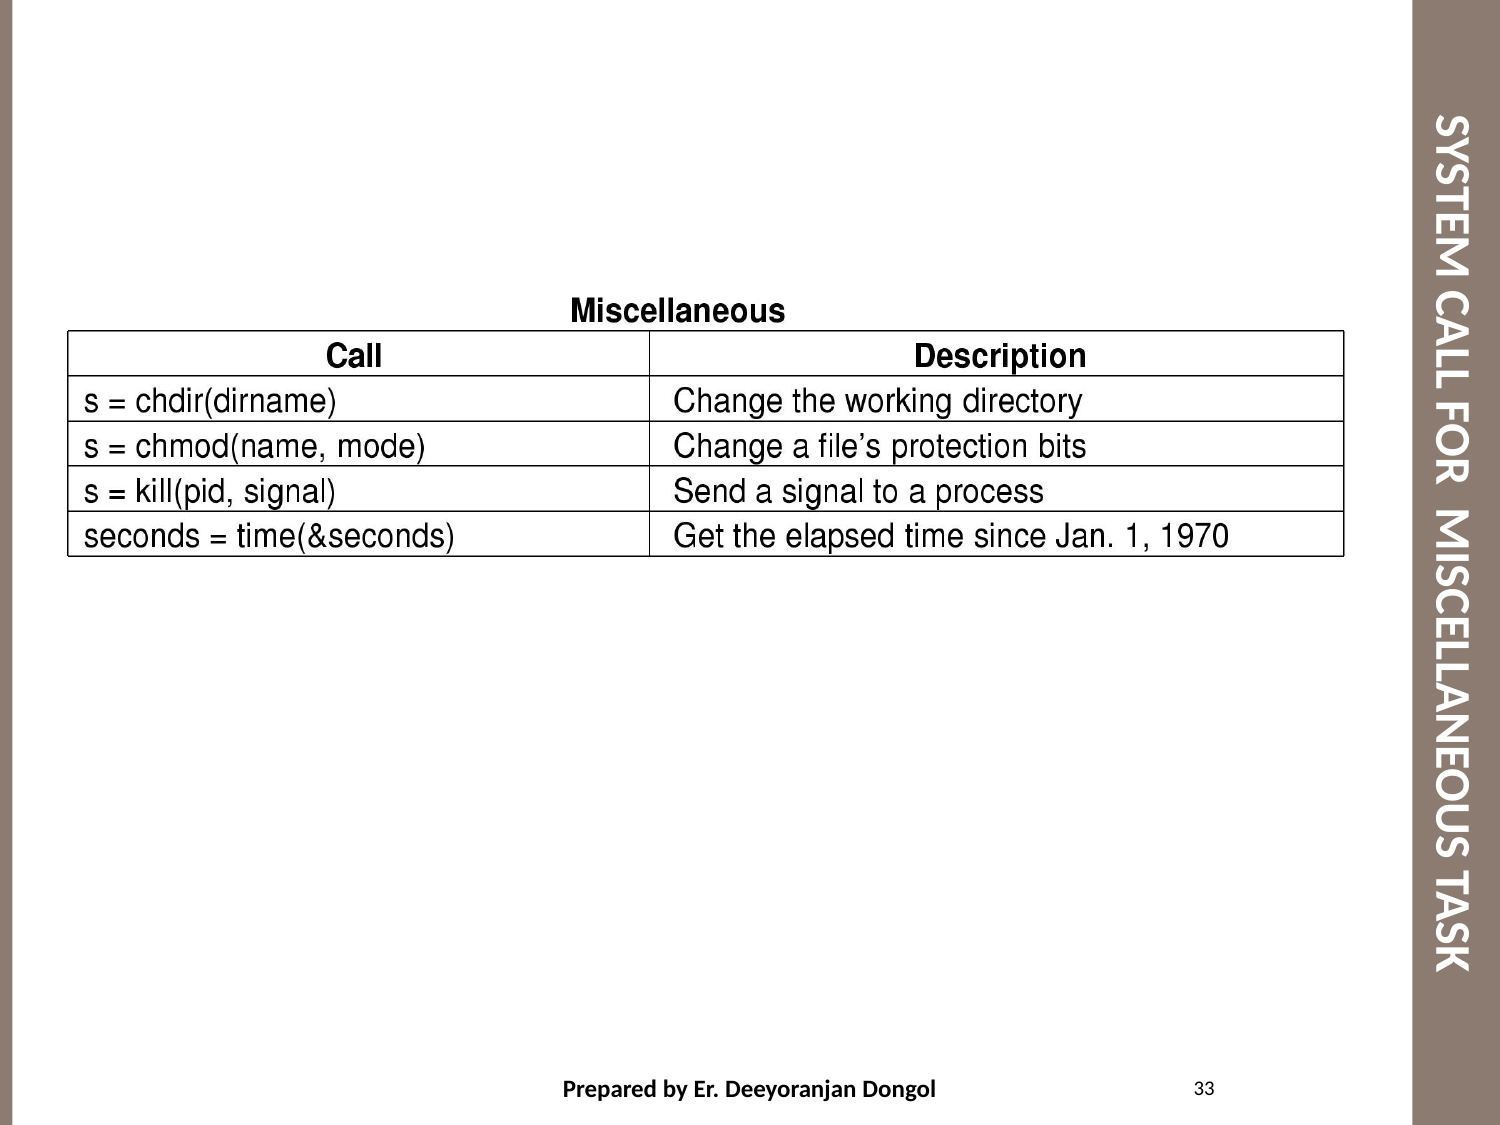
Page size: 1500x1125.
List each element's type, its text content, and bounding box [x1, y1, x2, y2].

slide_number 33 [1067, 1061, 1230, 1112]
picture [65, 269, 1363, 628]
text_box [50, 75, 1375, 950]
footer Prepared by Er. Deeyoranjan Dongol [443, 1062, 1057, 1113]
title SYSTEM CALL FOR MISCELLANEOUS TASK [1412, 62, 1500, 1025]
